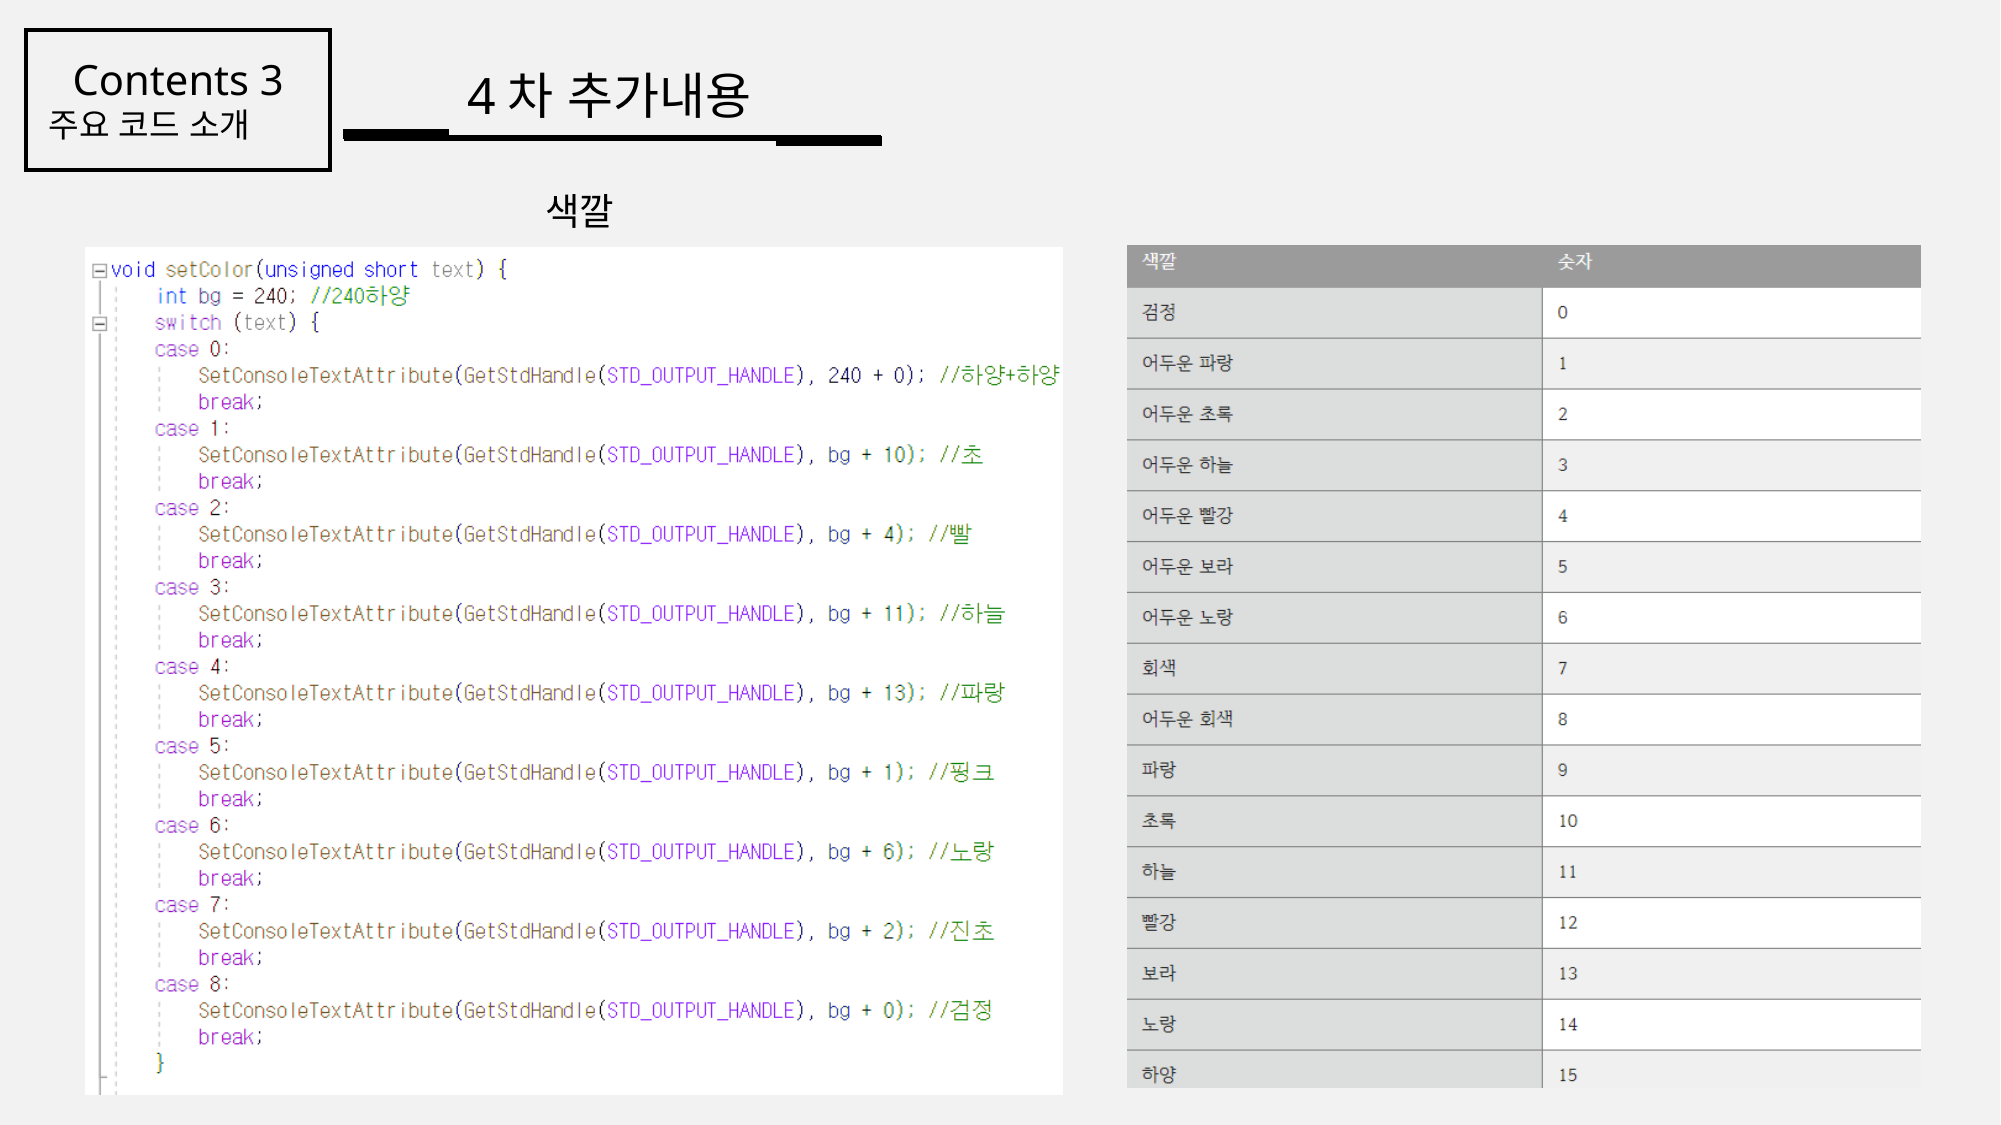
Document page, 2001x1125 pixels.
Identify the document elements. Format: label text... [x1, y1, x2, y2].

text_box 색깔 [530, 180, 686, 241]
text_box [343, 130, 881, 145]
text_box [26, 29, 330, 171]
picture [85, 247, 1063, 1095]
picture [1127, 245, 1921, 1088]
text_box 4차 추가내용 [452, 57, 998, 133]
